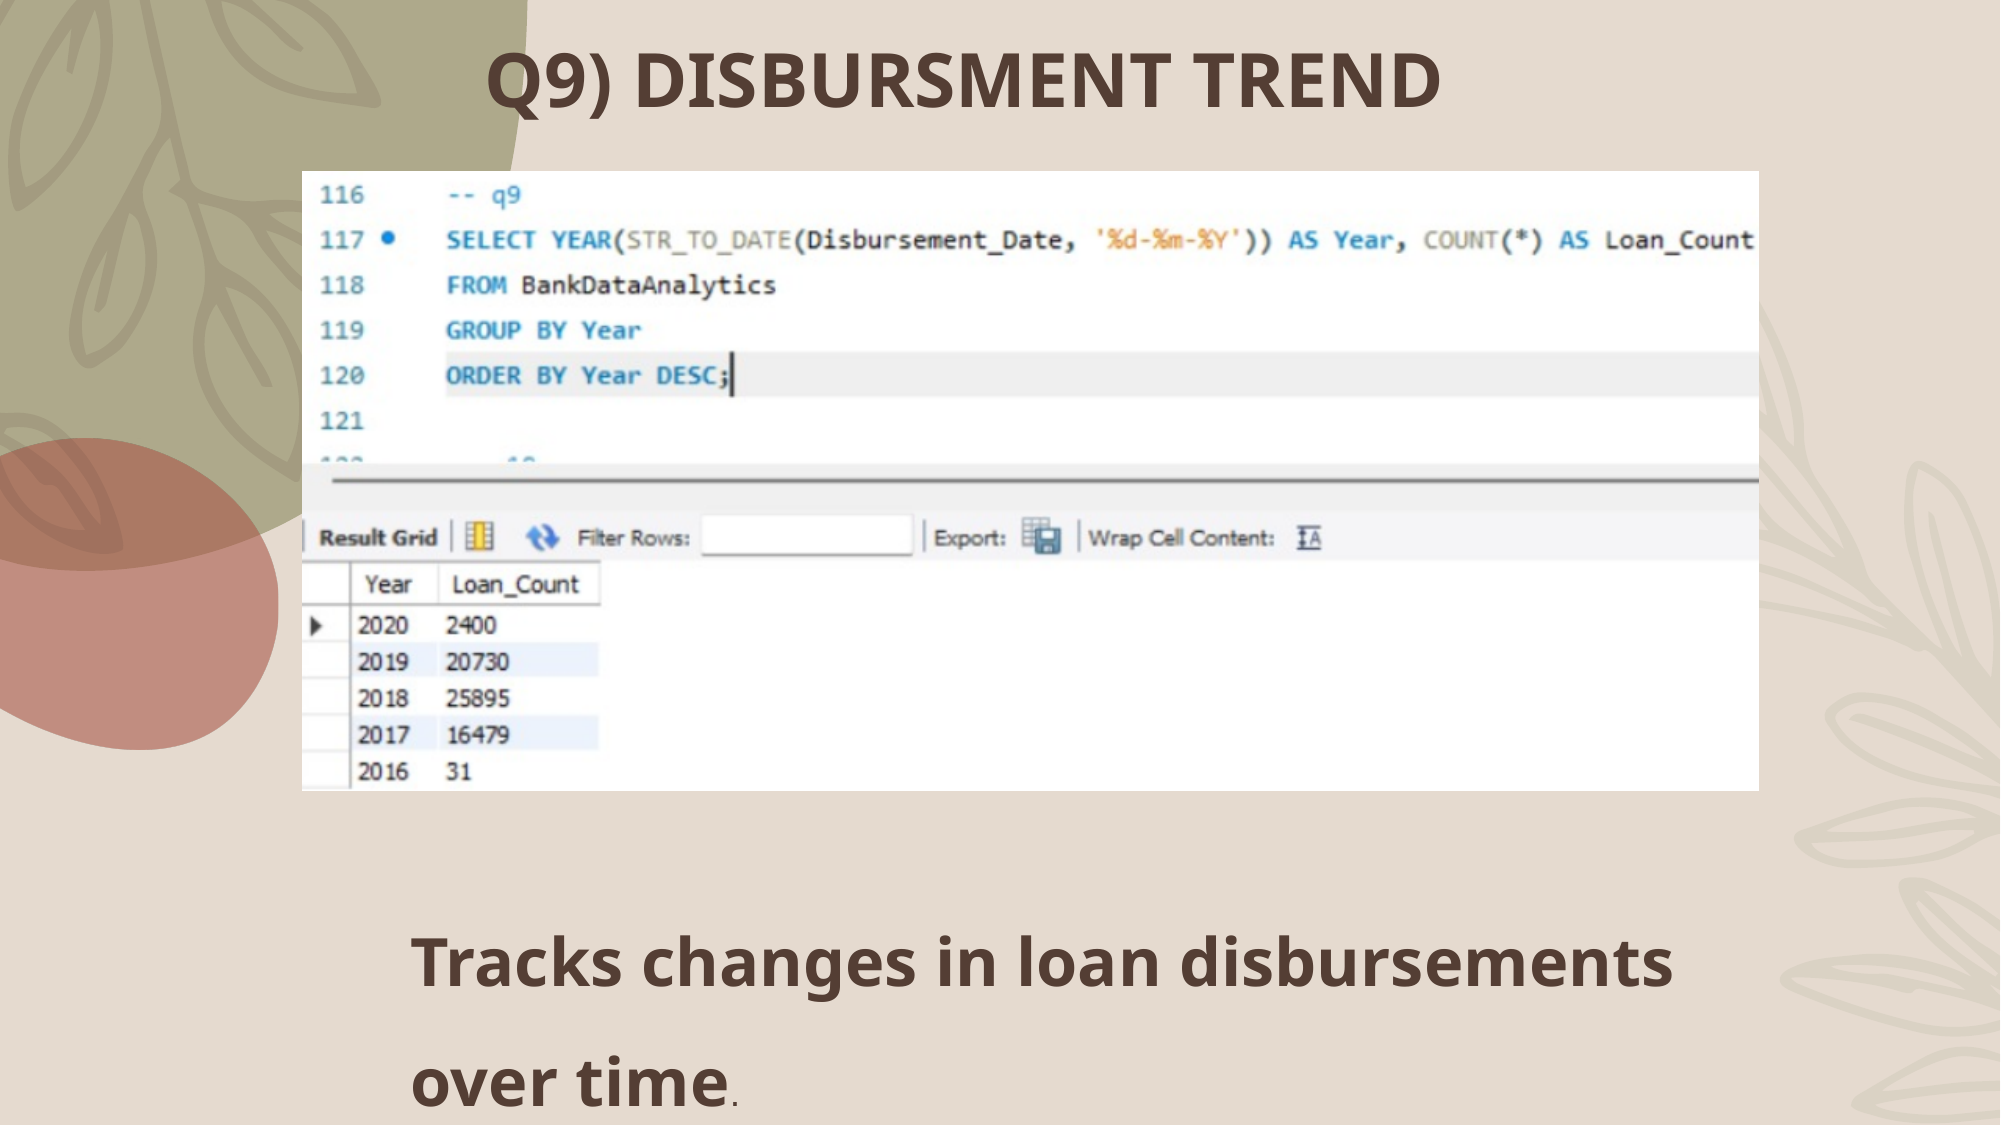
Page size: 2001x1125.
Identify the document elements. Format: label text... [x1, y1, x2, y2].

title Q9) DISBURSMENT TREND [124, 0, 1824, 132]
picture [0, 438, 279, 750]
picture [302, 171, 1759, 791]
text_box Tracks changes in loan disbursements over time. [395, 872, 1729, 1125]
